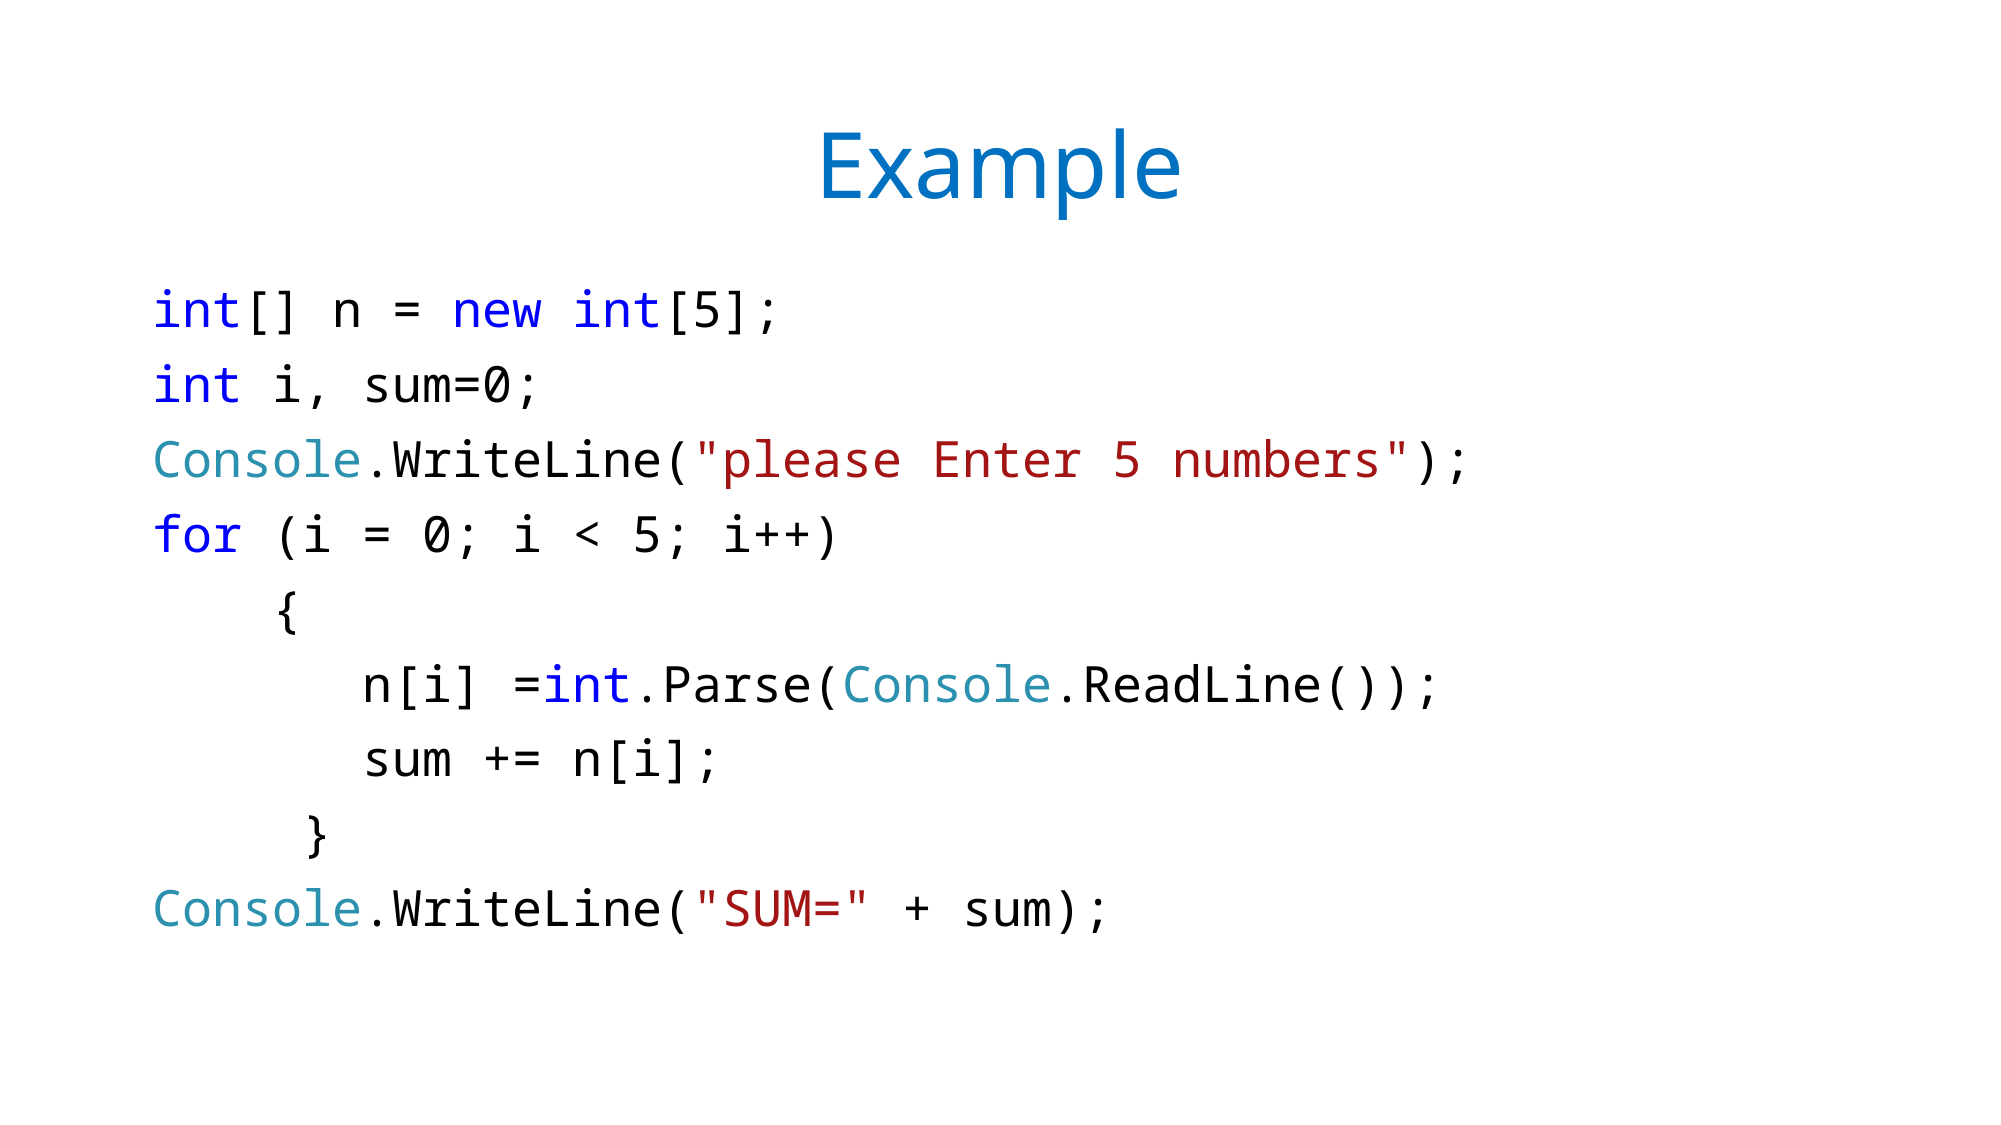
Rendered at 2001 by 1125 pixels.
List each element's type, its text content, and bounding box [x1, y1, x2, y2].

title Example [137, 59, 1863, 277]
list int[] n = new int[5]; int i, sum=0; Console.WriteLine("please Enter 5 numbers"); for (i = 0; i < 5; i++) { n[i] =int.Parse(Console.ReadLine()); sum += n[i]; } Console.WriteLine("SUM=" + sum); [137, 277, 1927, 1079]
